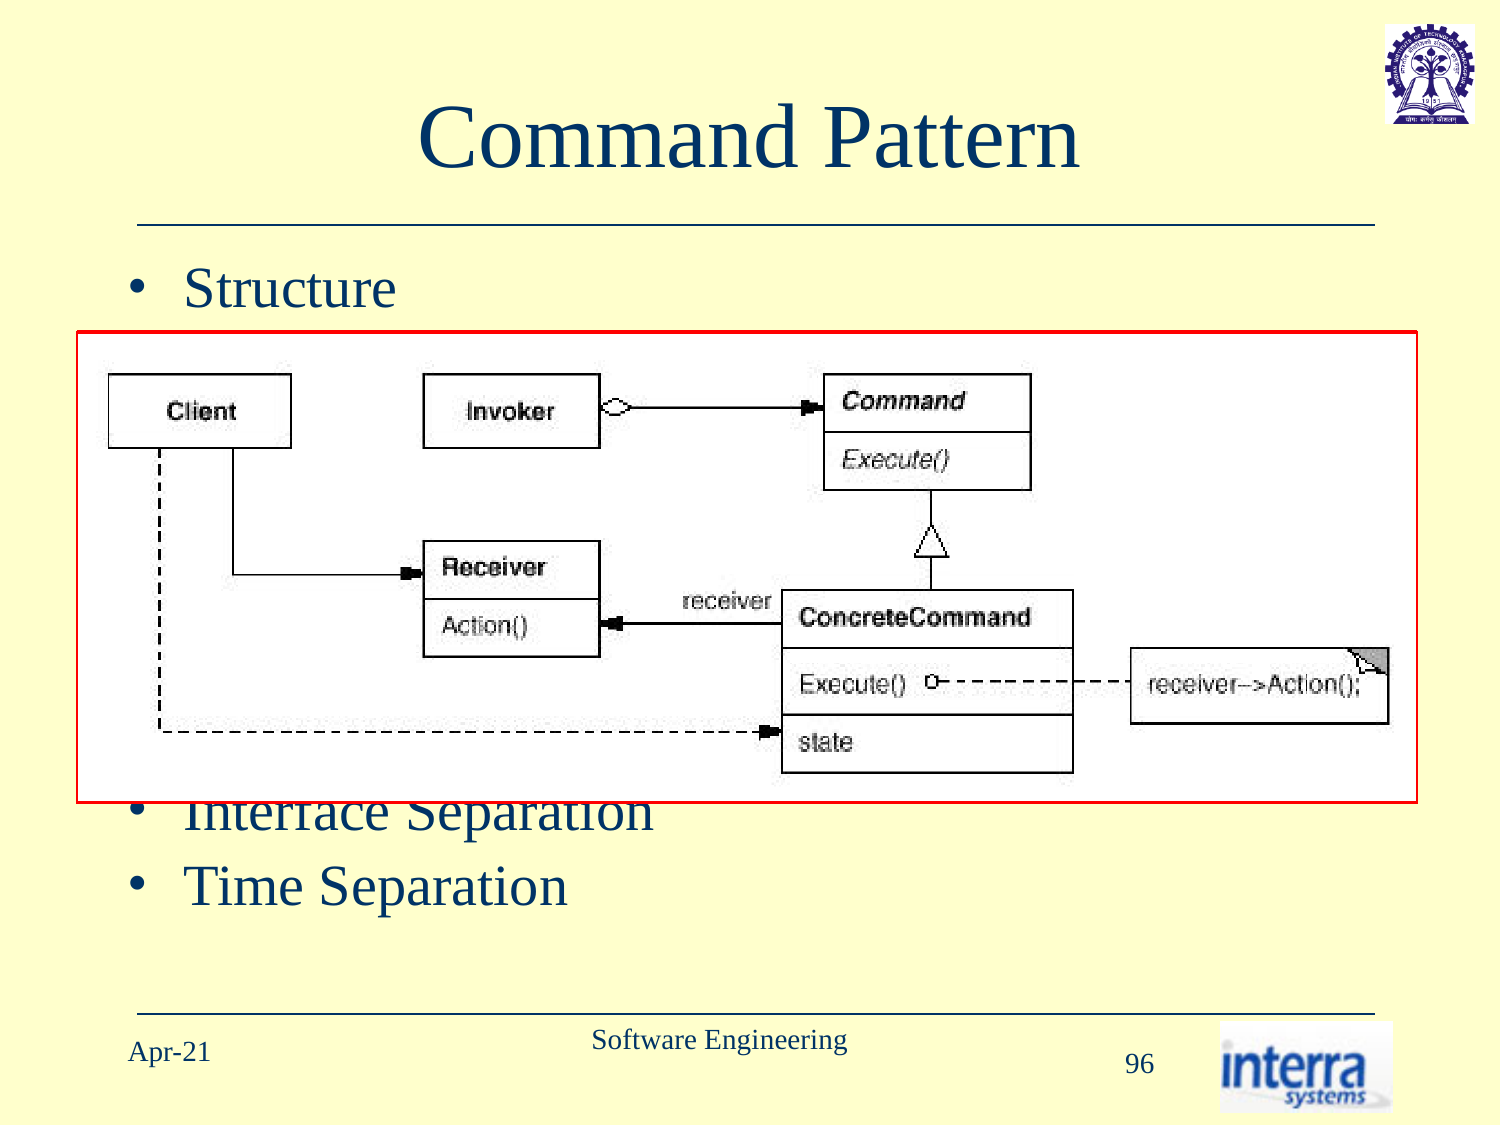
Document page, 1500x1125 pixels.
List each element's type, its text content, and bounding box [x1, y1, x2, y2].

title Command Pattern [112, 37, 1388, 225]
list Structure Interface Separation Time Separation [112, 810, 1388, 1000]
picture [1385, 24, 1475, 124]
picture [77, 333, 1416, 802]
list Structure Interface Separation Time Separation [112, 249, 1388, 331]
text_box Apr-21 [112, 1024, 307, 1100]
picture [1220, 1021, 1393, 1113]
text_box Software Engineering [349, 1013, 1090, 1125]
